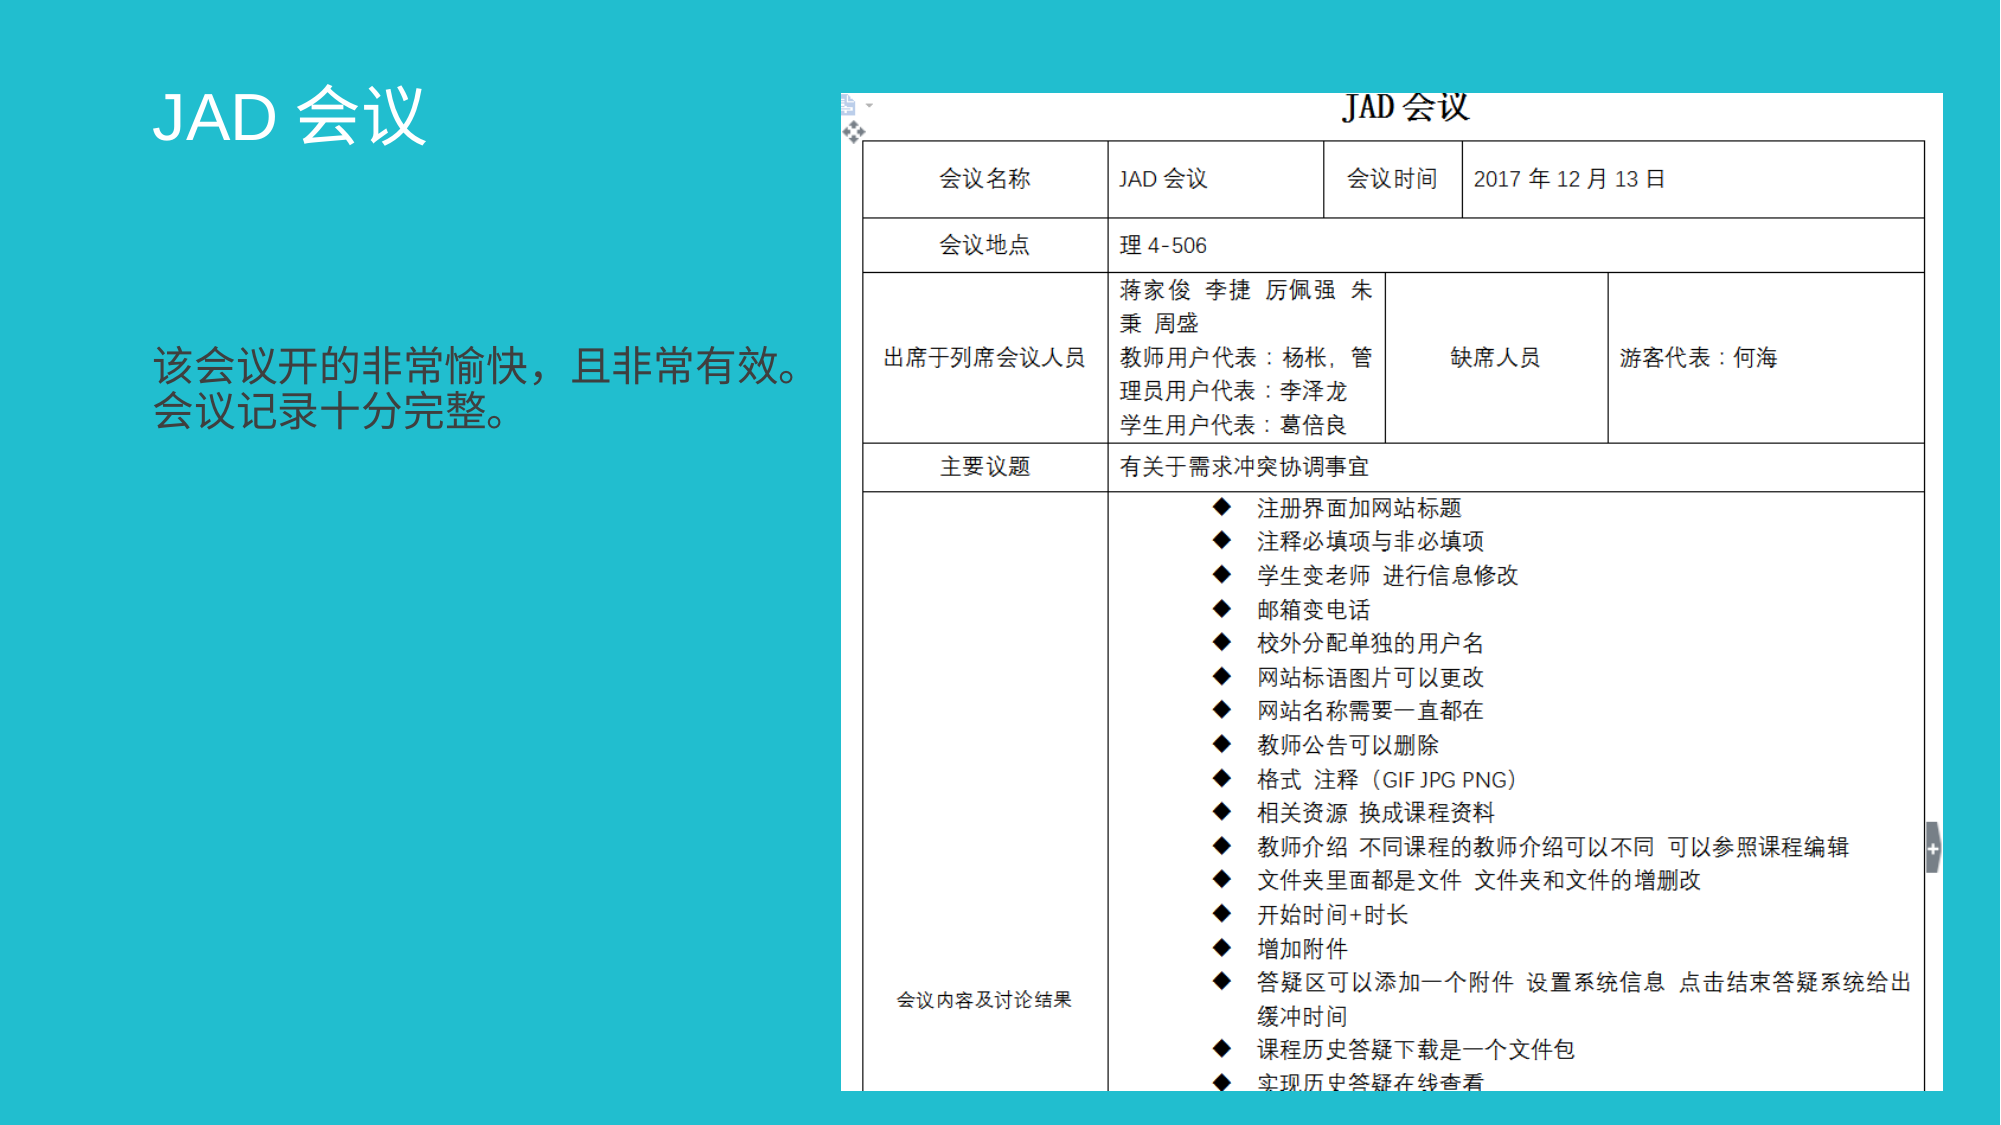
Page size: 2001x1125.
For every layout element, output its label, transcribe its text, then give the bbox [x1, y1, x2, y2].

text_box 该会议开的非常愉快，且非常有效。会议记录十分完整。 [137, 337, 821, 963]
picture [841, 93, 1943, 1091]
text_box JAD会议 [137, 75, 821, 337]
